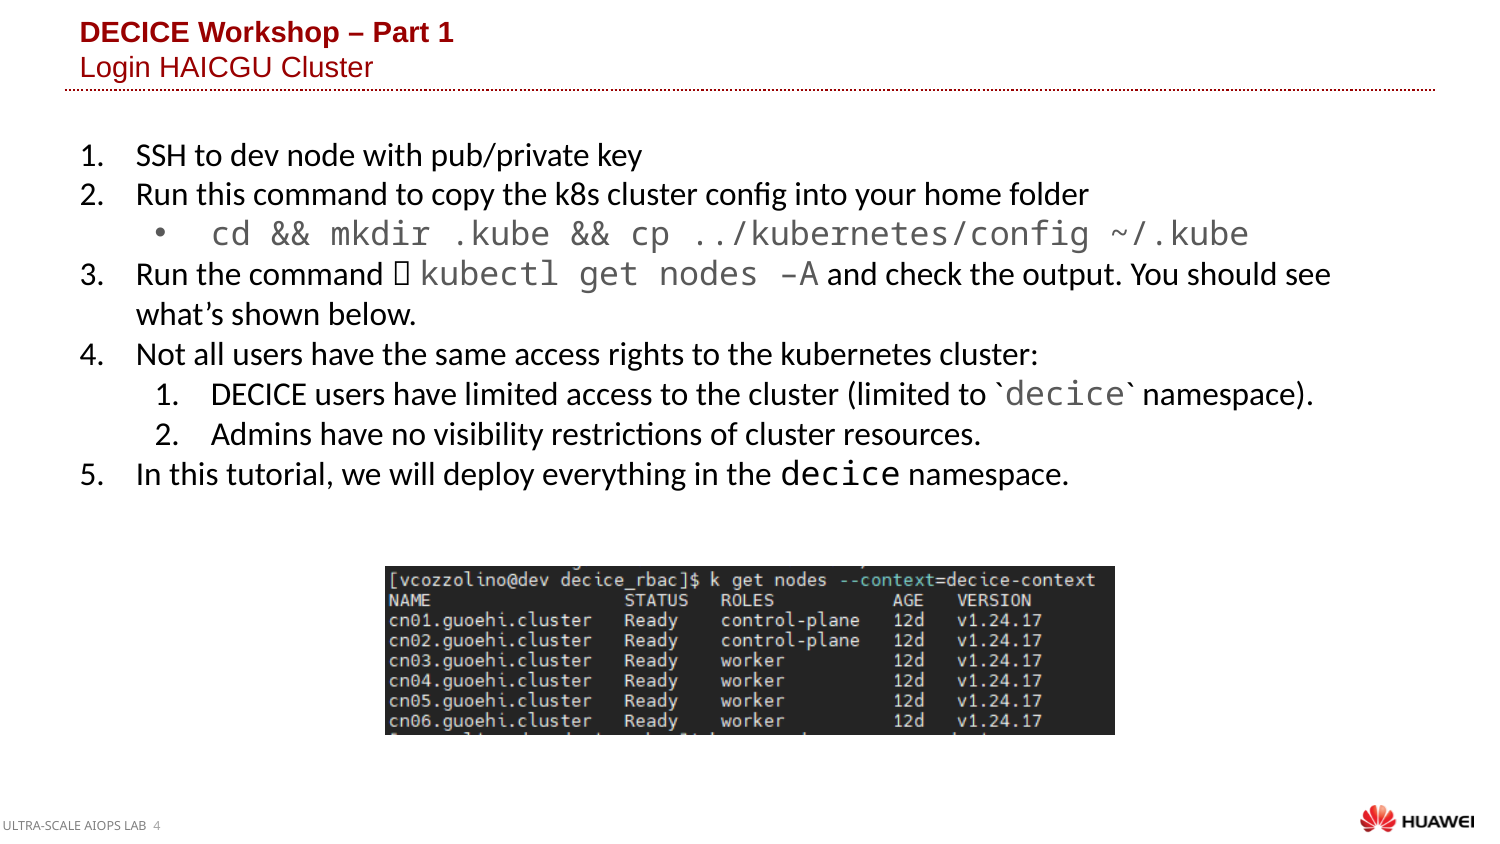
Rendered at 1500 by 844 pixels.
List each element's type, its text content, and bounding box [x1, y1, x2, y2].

picture [384, 565, 1115, 735]
text_box SSH to dev node with pub/private key Run this command to copy the k8s cluster config into your home folder cd && mkdir .kube && cp ../kubernetes/config ~/.kube Run the command  kubectl get nodes –A and check the output. You should see what’s shown below. Not all users have the same access rights to the kubernetes cluster: DECICE users have limited access to the cluster (limited to `decice` namespace). Admins have no visibility restrictions of cluster resources. In this tutorial, we will deploy everything in the decice namespace. [64, 125, 1435, 500]
title DECICE Workshop – Part 1 Login HAICGU Cluster [64, 0, 1435, 91]
picture [1360, 805, 1474, 833]
